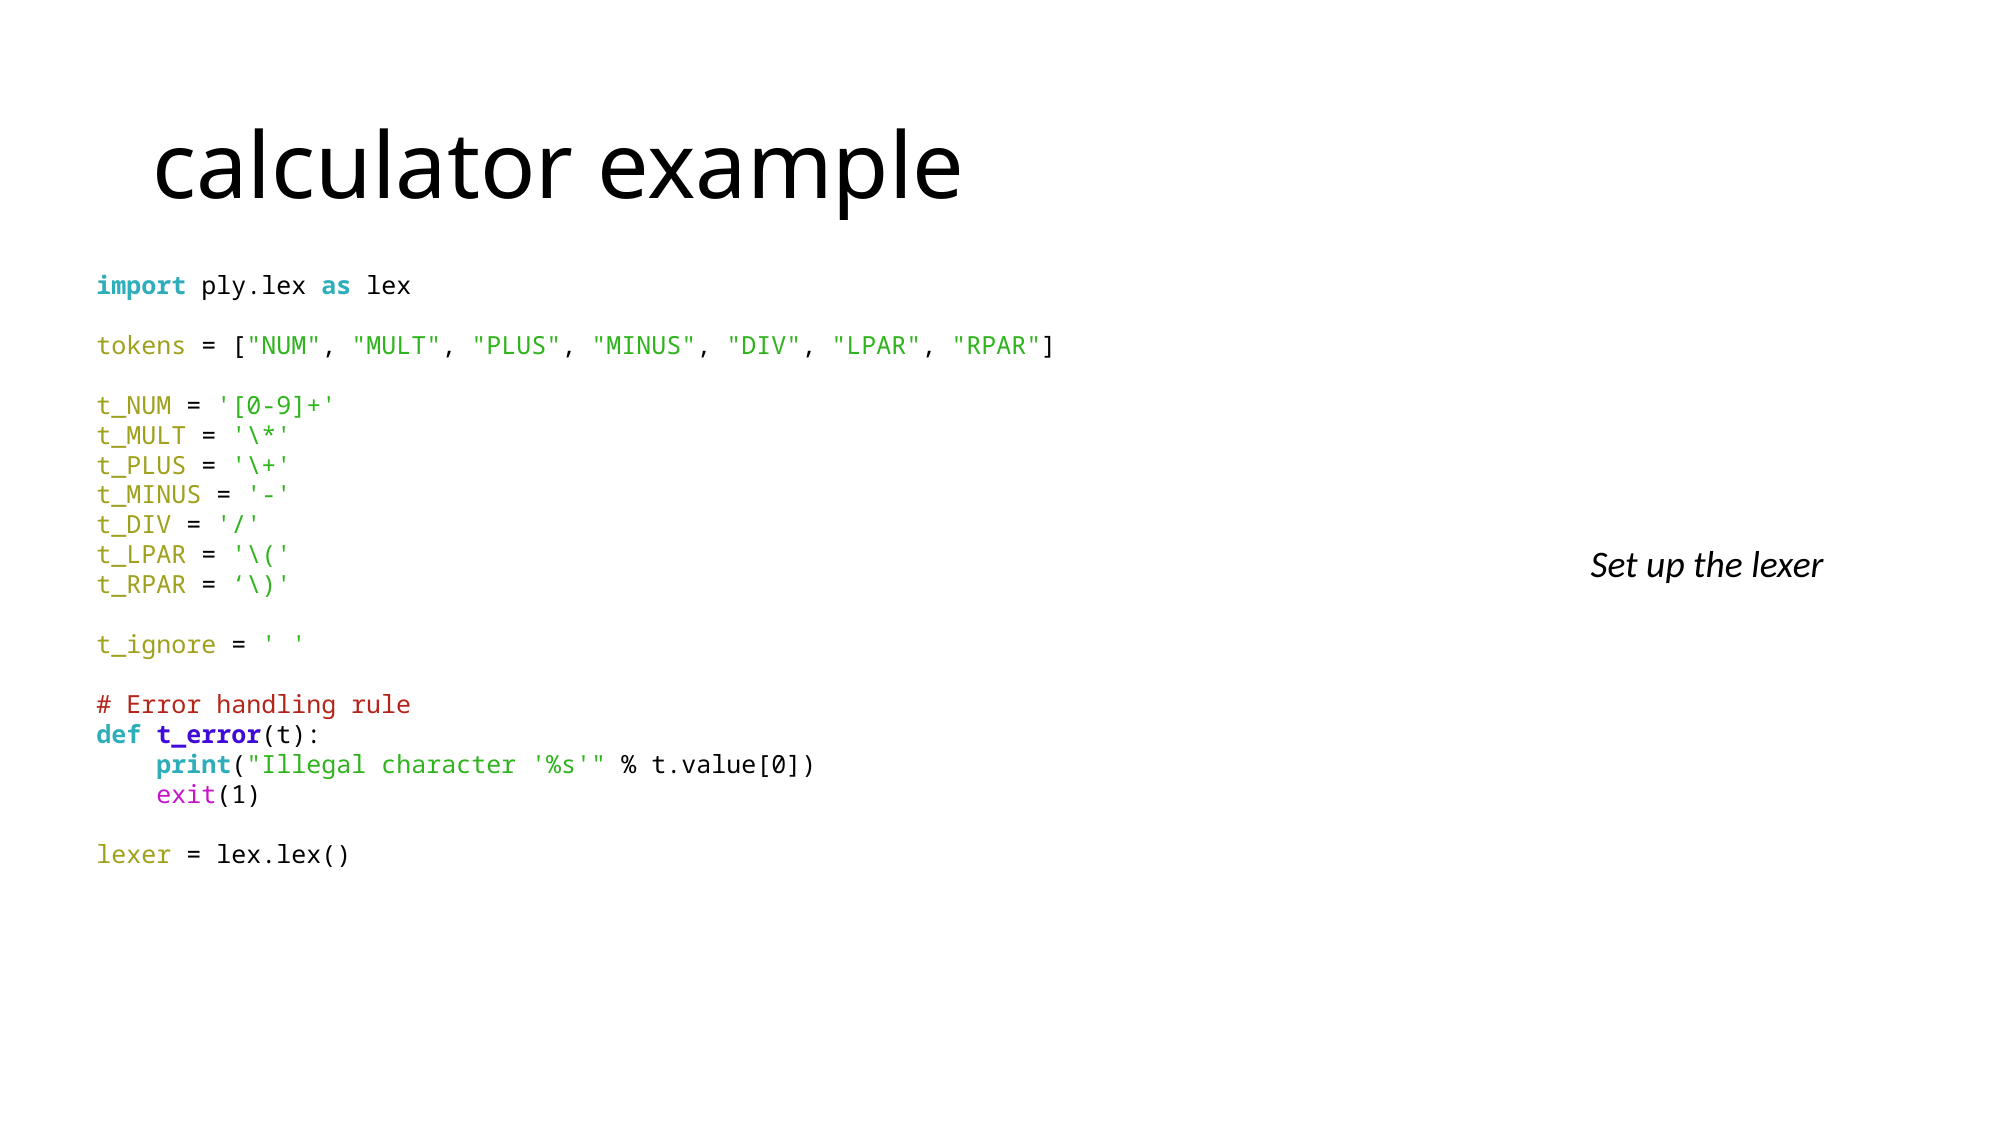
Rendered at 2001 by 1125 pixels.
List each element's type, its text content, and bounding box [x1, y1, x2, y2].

title calculator example [137, 59, 1863, 278]
text_box import ply.lex as lex tokens = ["NUM", "MULT", "PLUS", "MINUS", "DIV", "LPAR", "RPAR"] t_NUM = '[0-9]+' t_MULT = '\*' t_PLUS = '\+' t_MINUS = '-' t_DIV = '/' t_LPAR = '\(' t_RPAR = ‘\)' t_ignore = ' ' # Error handling rule def t_error(t): print("Illegal character '%s'" % t.value[0]) exit(1) lexer = lex.lex() [81, 262, 1461, 876]
text_box Set up the lexer [1575, 532, 1839, 592]
